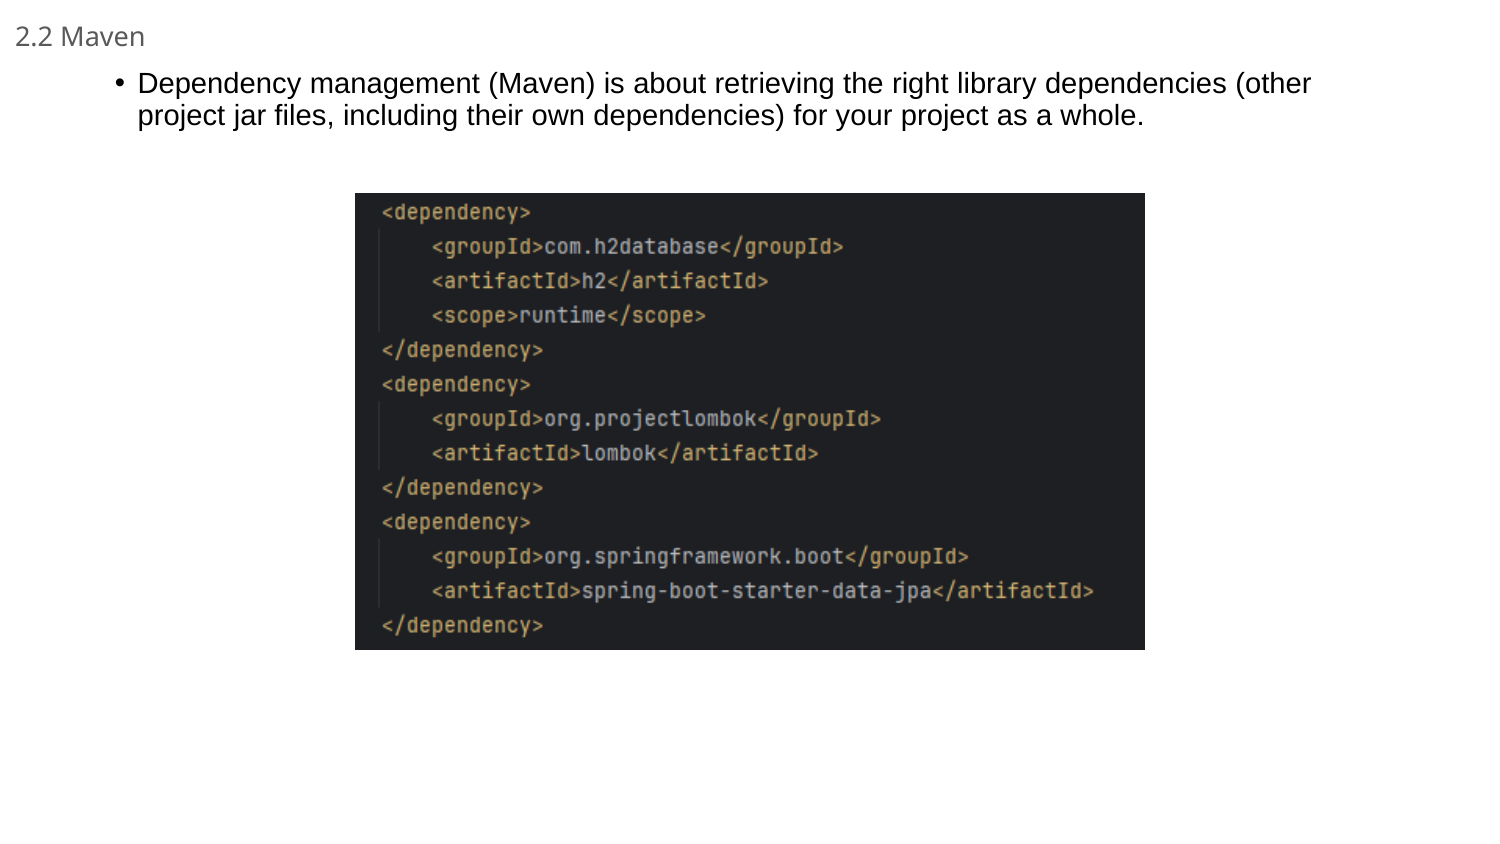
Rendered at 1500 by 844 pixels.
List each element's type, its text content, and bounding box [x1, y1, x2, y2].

text_box Dependency management (Maven) is about retrieving the right library dependencies (other project jar files, including their own dependencies) for your project as a whole. [85, 53, 1415, 147]
picture [355, 193, 1145, 651]
text_box 2.2 Maven [0, 0, 493, 68]
